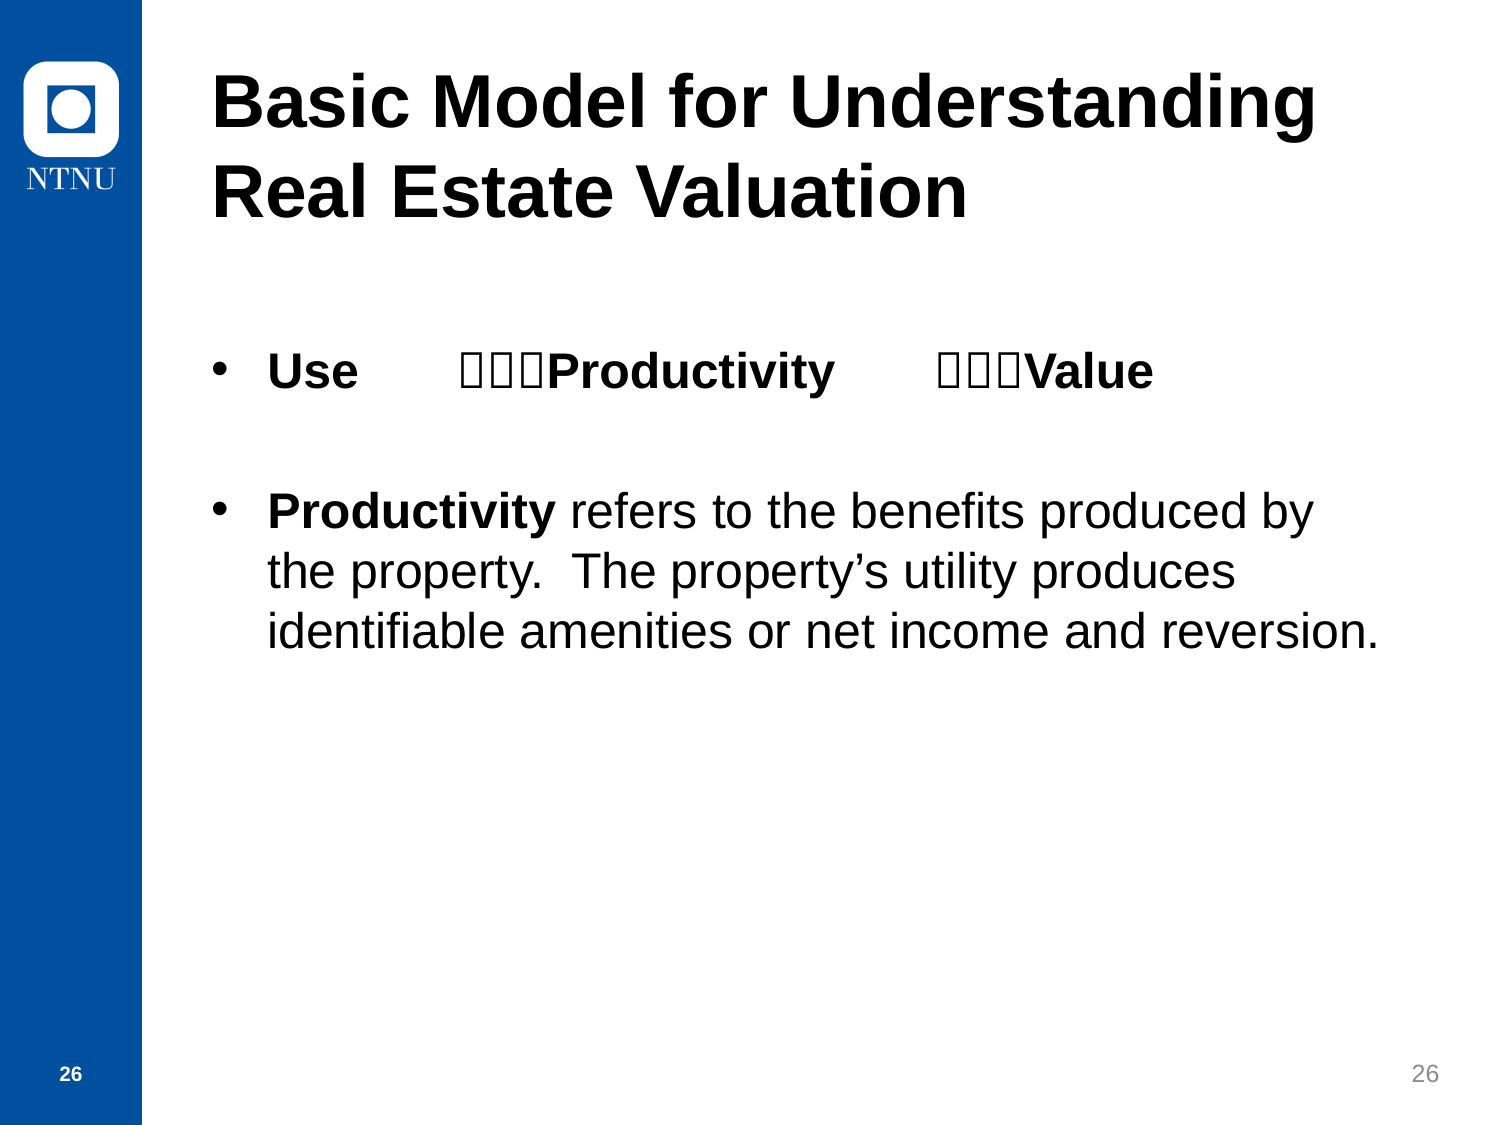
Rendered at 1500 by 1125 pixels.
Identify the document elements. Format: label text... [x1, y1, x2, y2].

title Basic Model for Understanding Real Estate Valuation [195, 45, 1412, 152]
list Use Productivity Value Productivity refers to the benefits produced by the property. The property’s utility produces identifiable amenities or net income and reversion. [195, 331, 1412, 1054]
slide_number 26 [1104, 1042, 1455, 1103]
picture [0, 0, 142, 1125]
